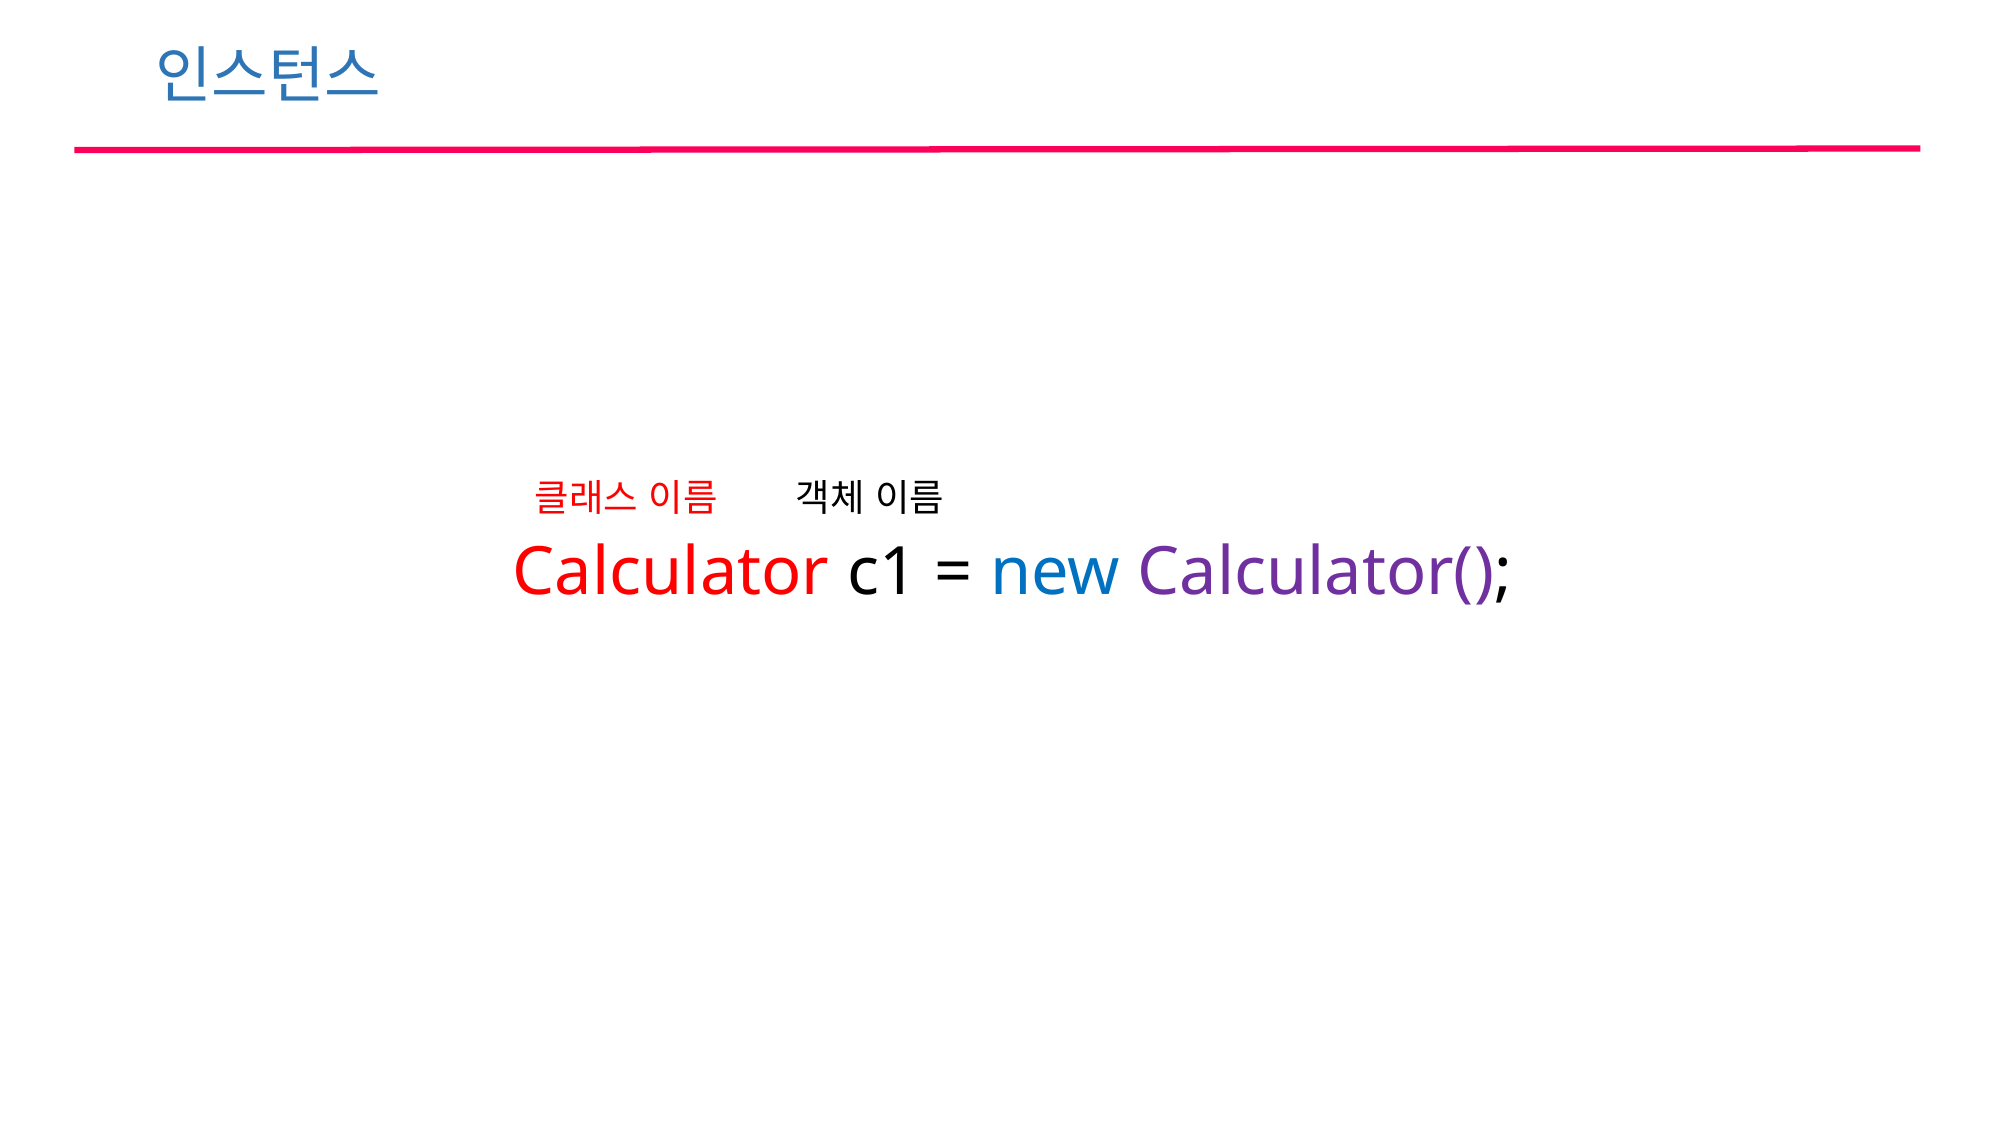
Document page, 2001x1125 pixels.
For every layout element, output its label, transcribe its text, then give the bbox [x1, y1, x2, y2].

text_box [77, 0, 1923, 151]
text_box Calculator c1 = new Calculator(); [498, 520, 1528, 616]
text_box 클래스 이름 [520, 467, 780, 527]
text_box 객체 이름 [780, 467, 1075, 527]
text_box 인스턴스 [140, 28, 1487, 118]
